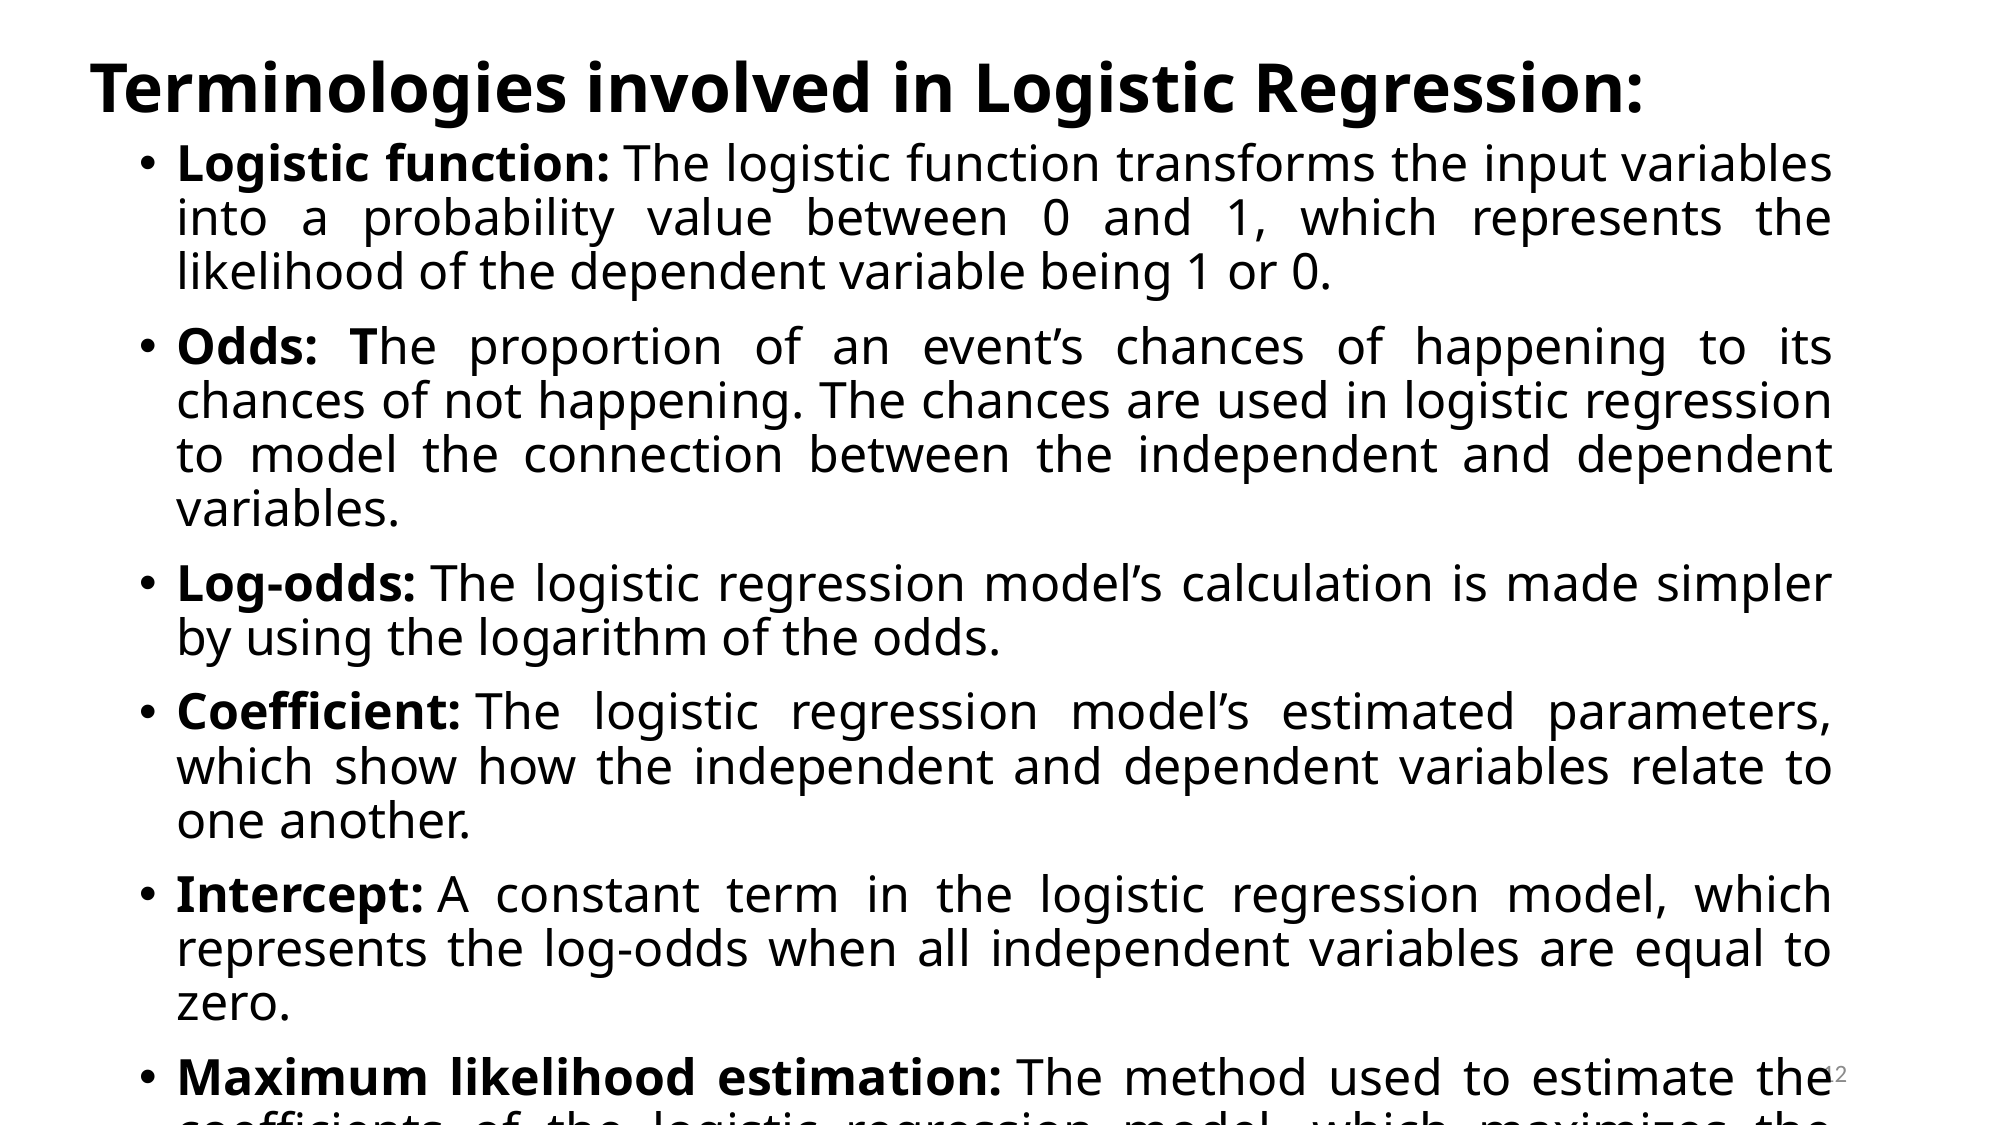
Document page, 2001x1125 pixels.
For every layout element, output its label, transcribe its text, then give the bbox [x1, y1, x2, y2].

list Logistic function: The logistic function transforms the input variables into a probability value between 0 and 1, which represents the likelihood of the dependent variable being 1 or 0. Odds: The proportion of an event’s chances of happening to its chances of not happening. The chances are used in logistic regression to model the connection between the independent and dependent variables. Log-odds: The logistic regression model’s calculation is made simpler by using the logarithm of the odds. Coefficient: The logistic regression model’s estimated parameters, which show how the independent and dependent variables relate to one another. Intercept: A constant term in the logistic regression model, which represents the log-odds when all independent variables are equal to zero. Maximum likelihood estimation: The method used to estimate the coefficients of the logistic regression model, which maximizes the likelihood of observing the data given the model. [124, 131, 1850, 845]
slide_number 12 [1412, 1042, 1863, 1103]
title Terminologies involved in Logistic Regression: [74, 22, 1800, 240]
